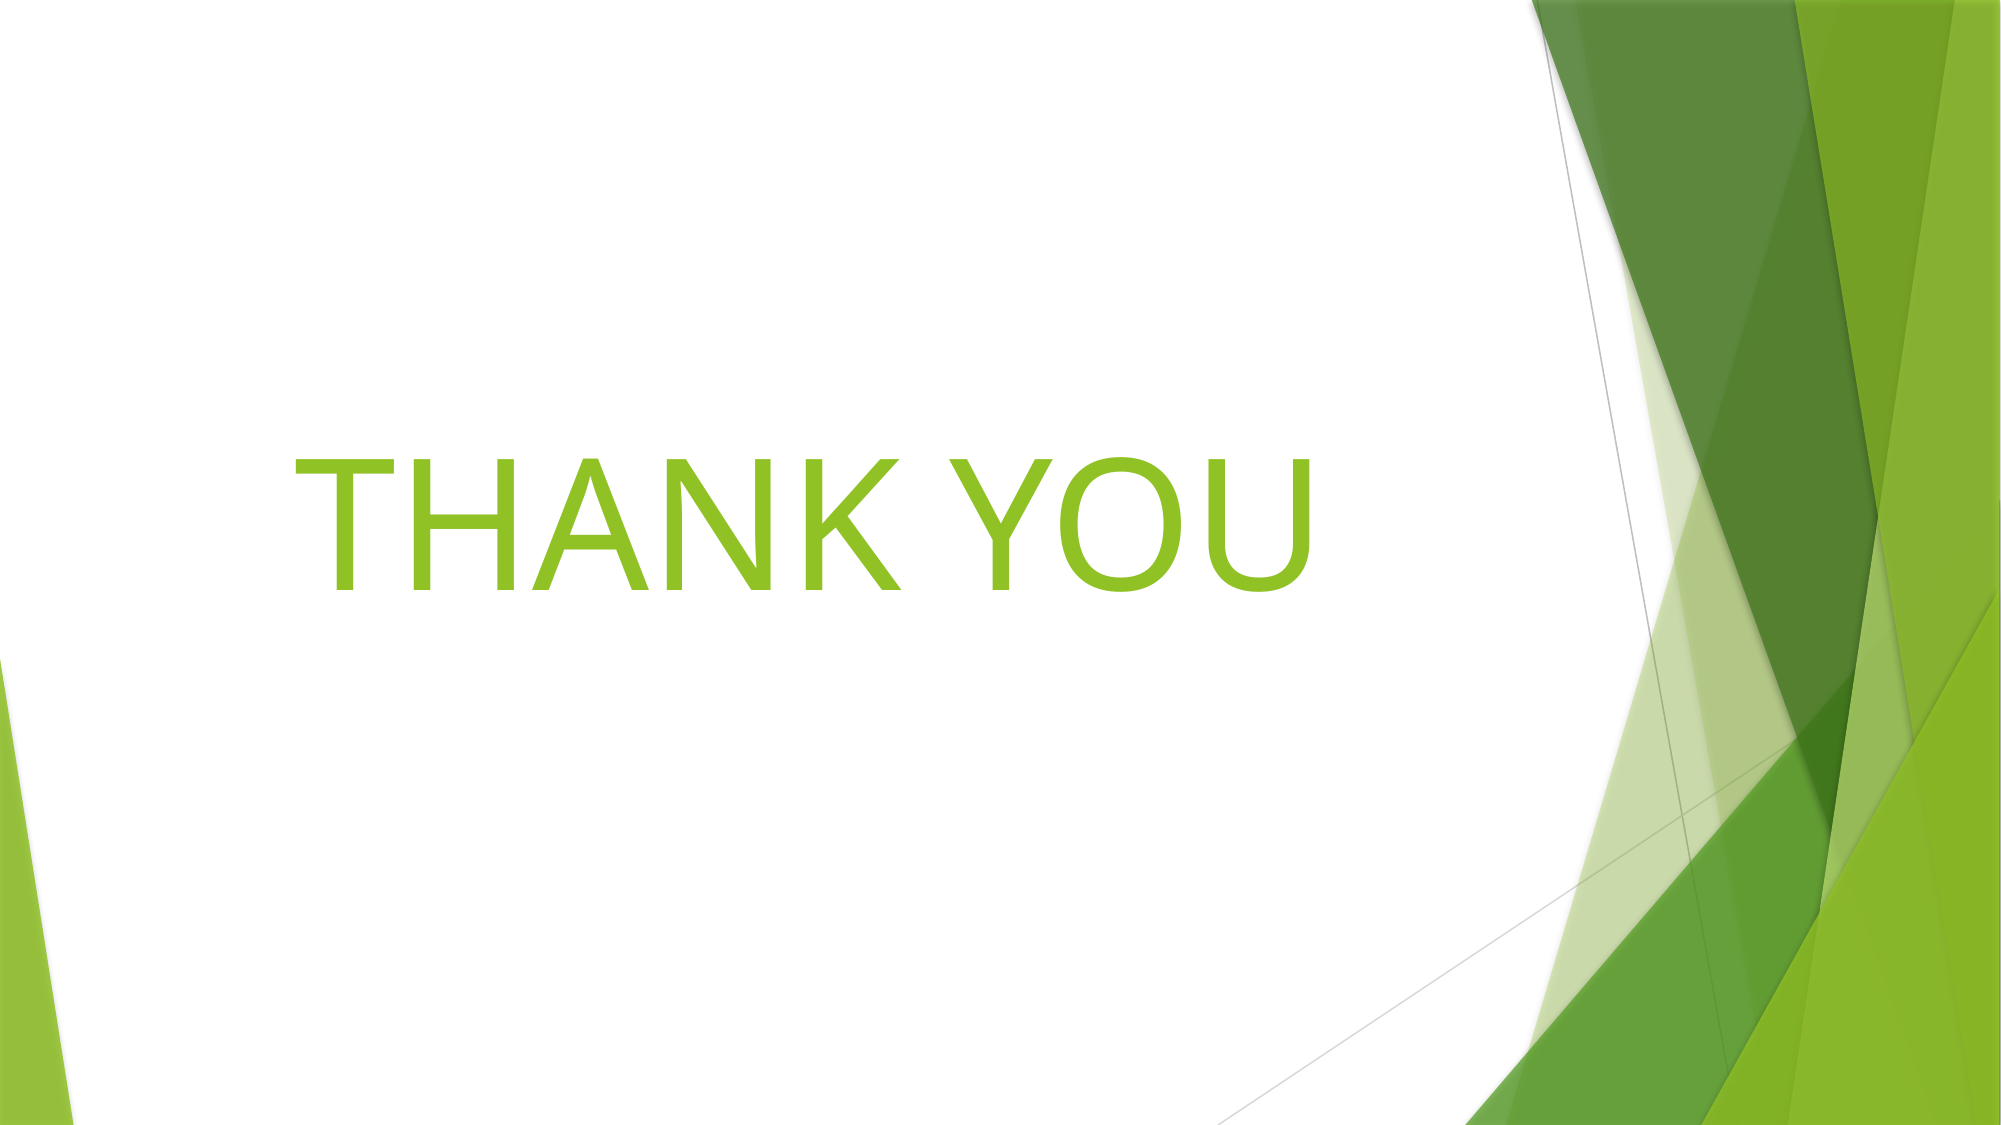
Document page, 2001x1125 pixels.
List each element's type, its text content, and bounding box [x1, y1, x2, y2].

title THANK YOU [279, 399, 1522, 868]
